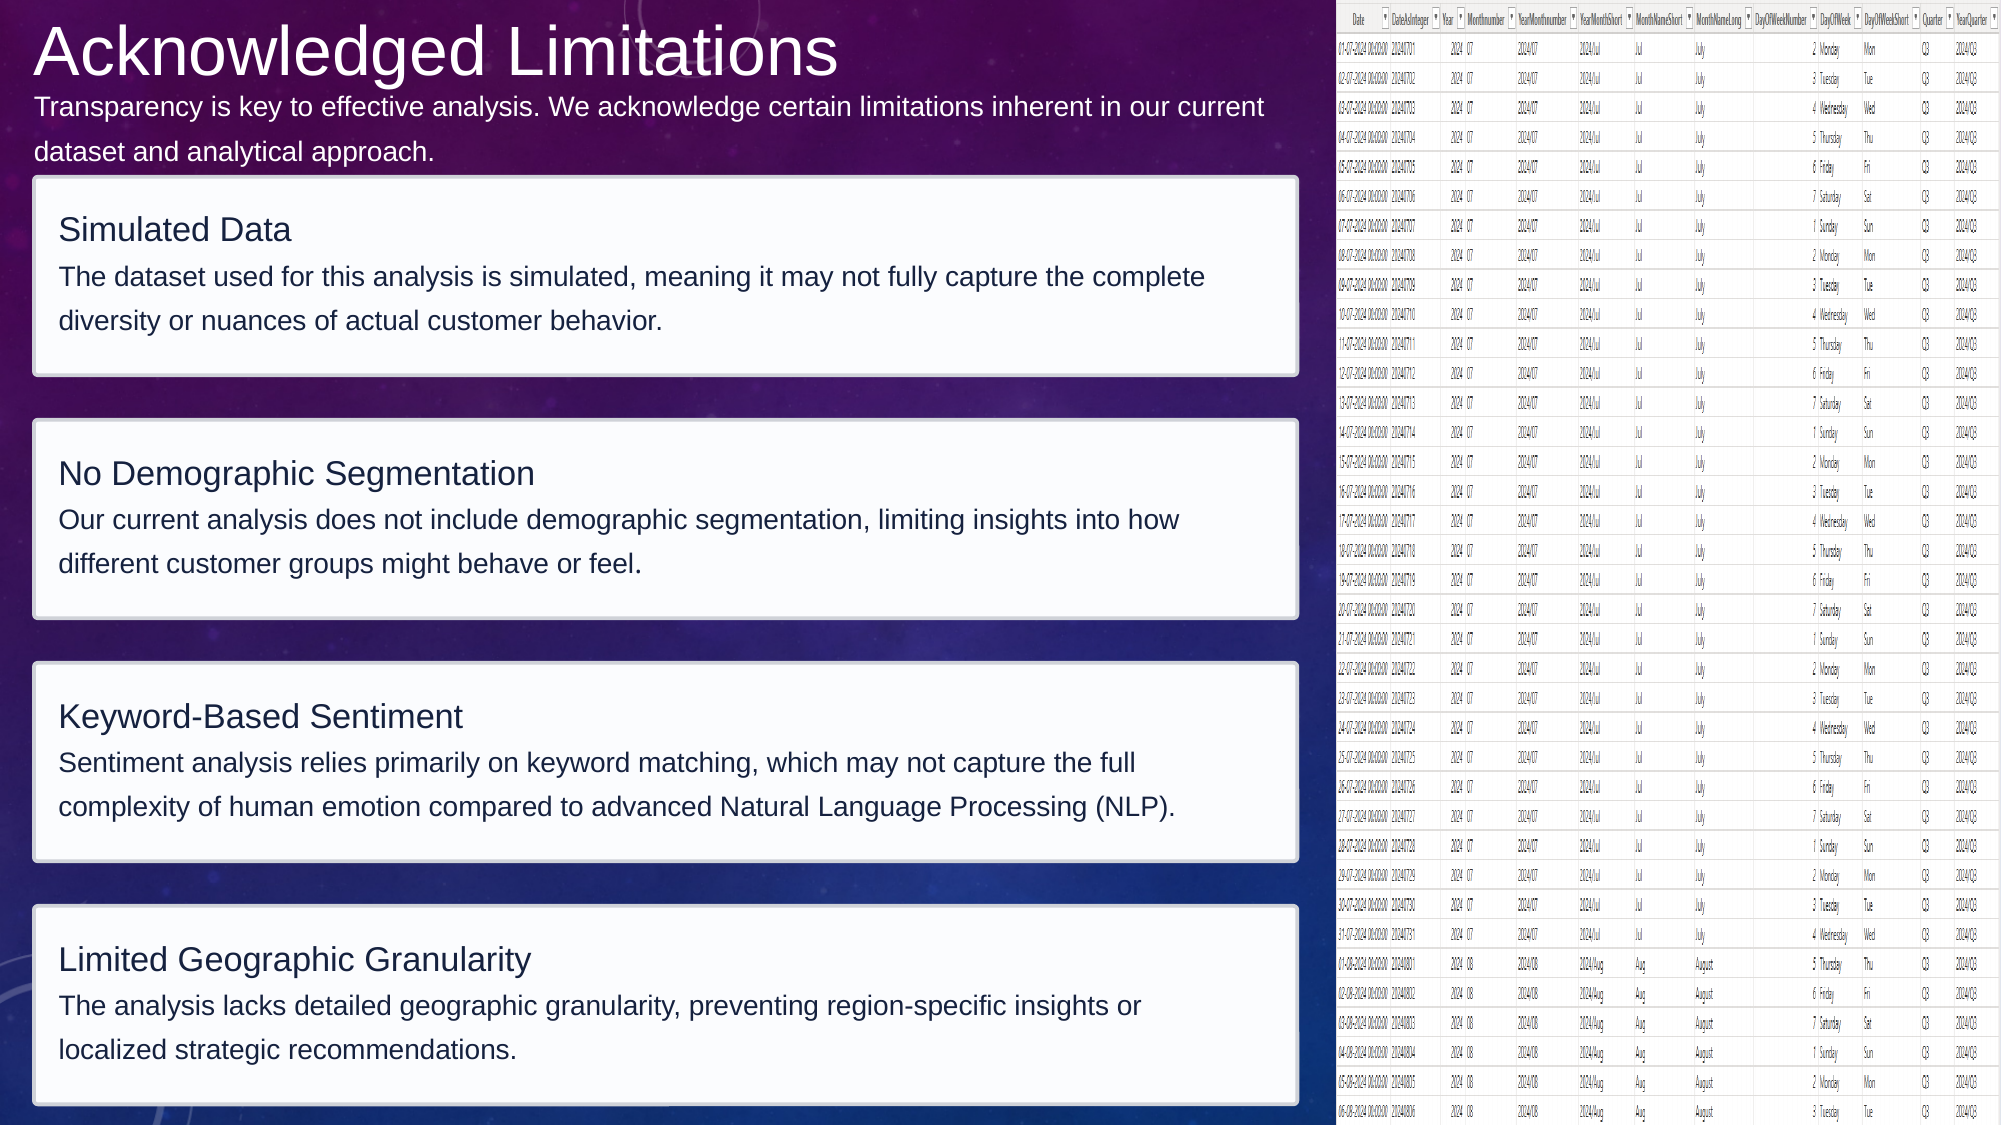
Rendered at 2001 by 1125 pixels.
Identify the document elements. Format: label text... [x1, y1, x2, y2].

text_box Simulated Data [58, 205, 411, 246]
text_box Keyword-Based Sentiment [58, 691, 501, 732]
text_box The dataset used for this analysis is simulated, meaning it may not fully capture the complete diversity or nuances of actual customer behavior. [58, 246, 1298, 331]
text_box [33, 176, 1298, 376]
text_box Transparency is key to effective analysis. We acknowledge certain limitations inherent in our current dataset and analytical approach. [33, 77, 1330, 161]
text_box Sentiment analysis relies primarily on keyword matching, which may not capture the full complexity of human emotion compared to advanced Natural Language Processing (NLP). [58, 733, 1275, 817]
text_box [33, 662, 1298, 862]
text_box Our current analysis does not include demographic segmentation, limiting insights into how different customer groups might behave or feel. [58, 490, 1275, 574]
text_box [33, 905, 1298, 1105]
text_box [33, 419, 1298, 619]
text_box The analysis lacks detailed geographic granularity, preventing region-specific insights or localized strategic recommendations. [58, 976, 1258, 1060]
text_box Acknowledged Limitations [33, 1, 936, 77]
text_box No Demographic Segmentation [58, 448, 577, 489]
picture [0, 0, 2001, 1125]
text_box Limited Geographic Granularity [58, 934, 585, 975]
